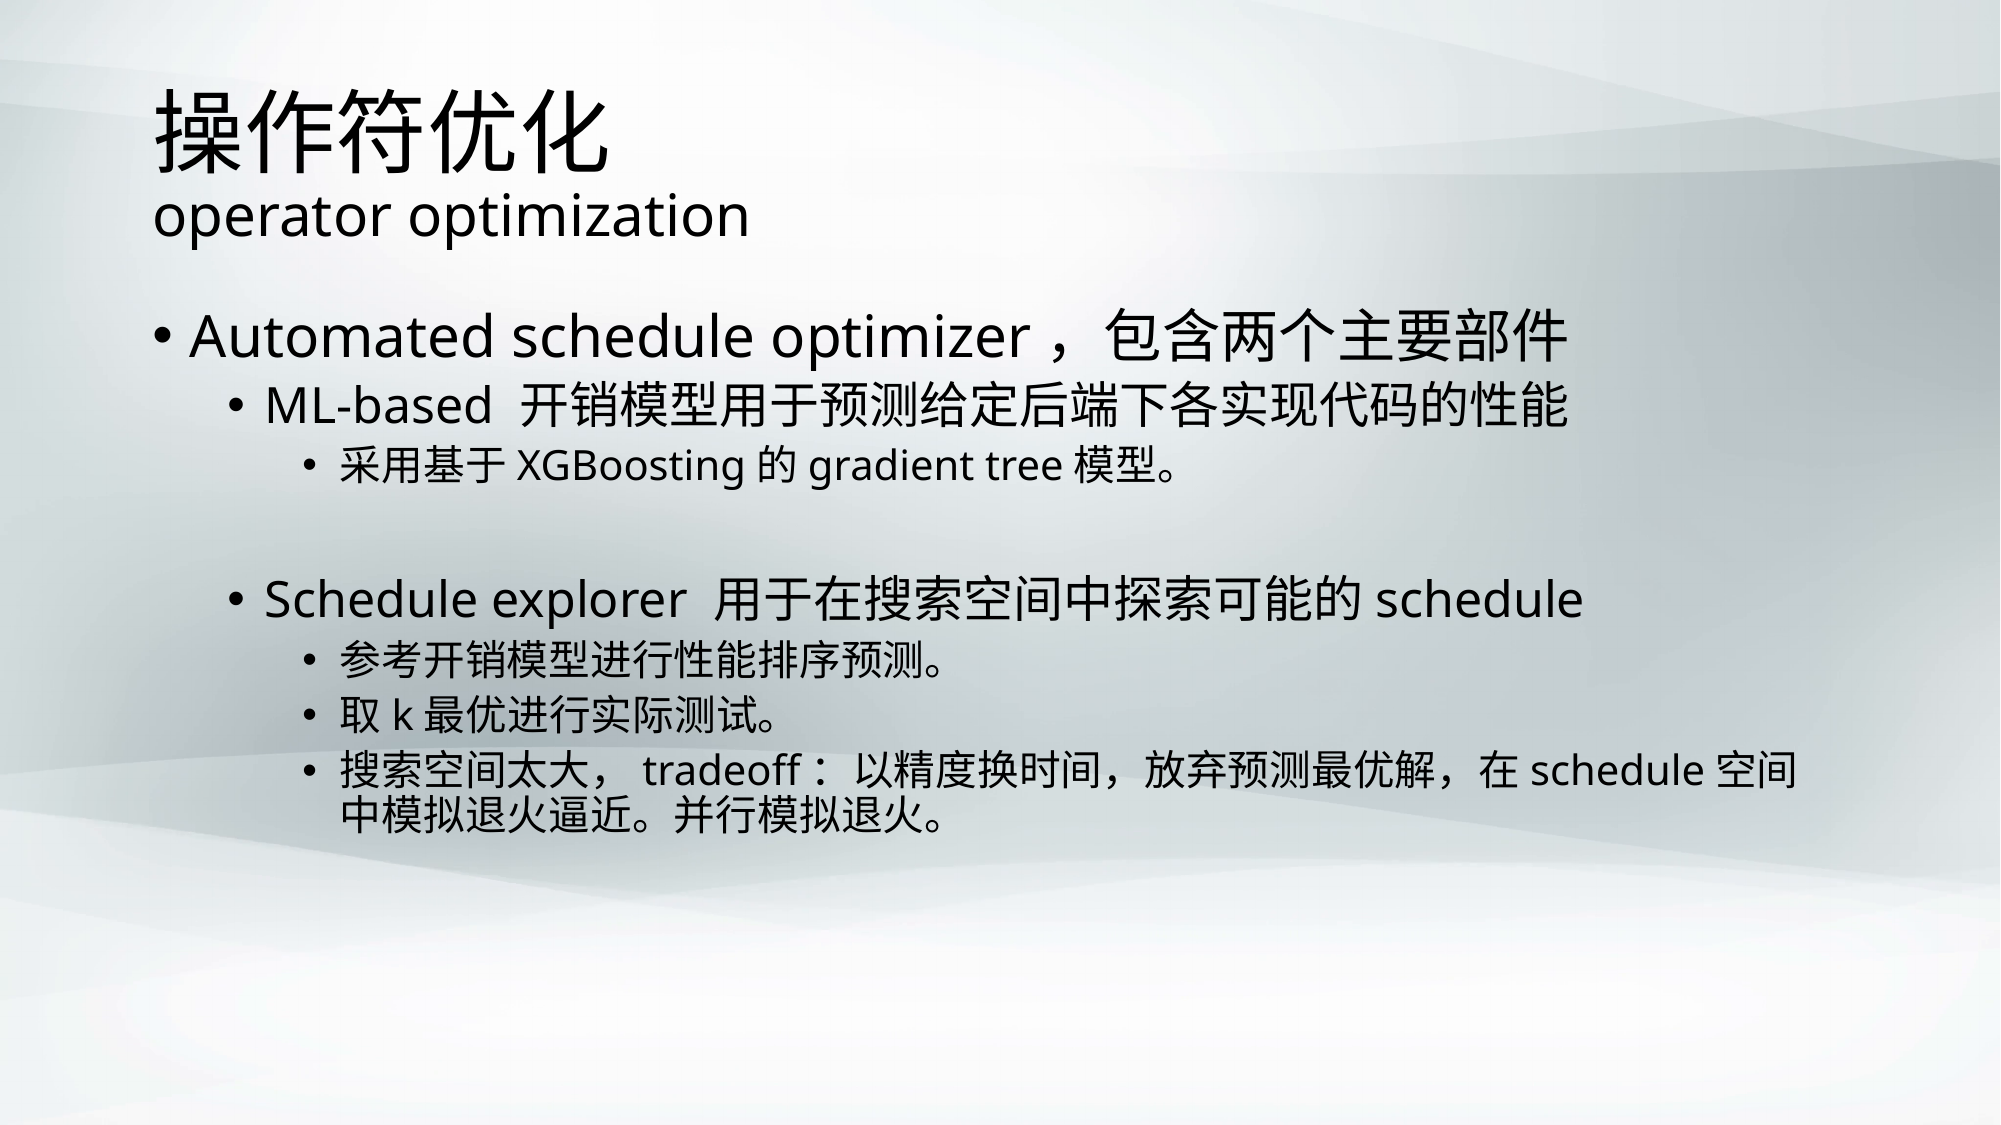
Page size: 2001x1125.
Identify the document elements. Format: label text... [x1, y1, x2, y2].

picture [0, 0, 2001, 1125]
list Automated schedule optimizer，包含两个主要部件 ML-based 开销模型用于预测给定后端下各实现代码的性能 采用基于XGBoosting的gradient tree模型。 Schedule explorer 用于在搜索空间中探索可能的schedule 参考开销模型进行性能排序预测。 取k最优进行实际测试。 搜索空间太大，tradeoff：以精度换时间，放弃预测最优解，在schedule空间中模拟退火逼近。并行模拟退火。 [137, 299, 1850, 1014]
title 操作符优化 operator optimization [137, 59, 1863, 278]
